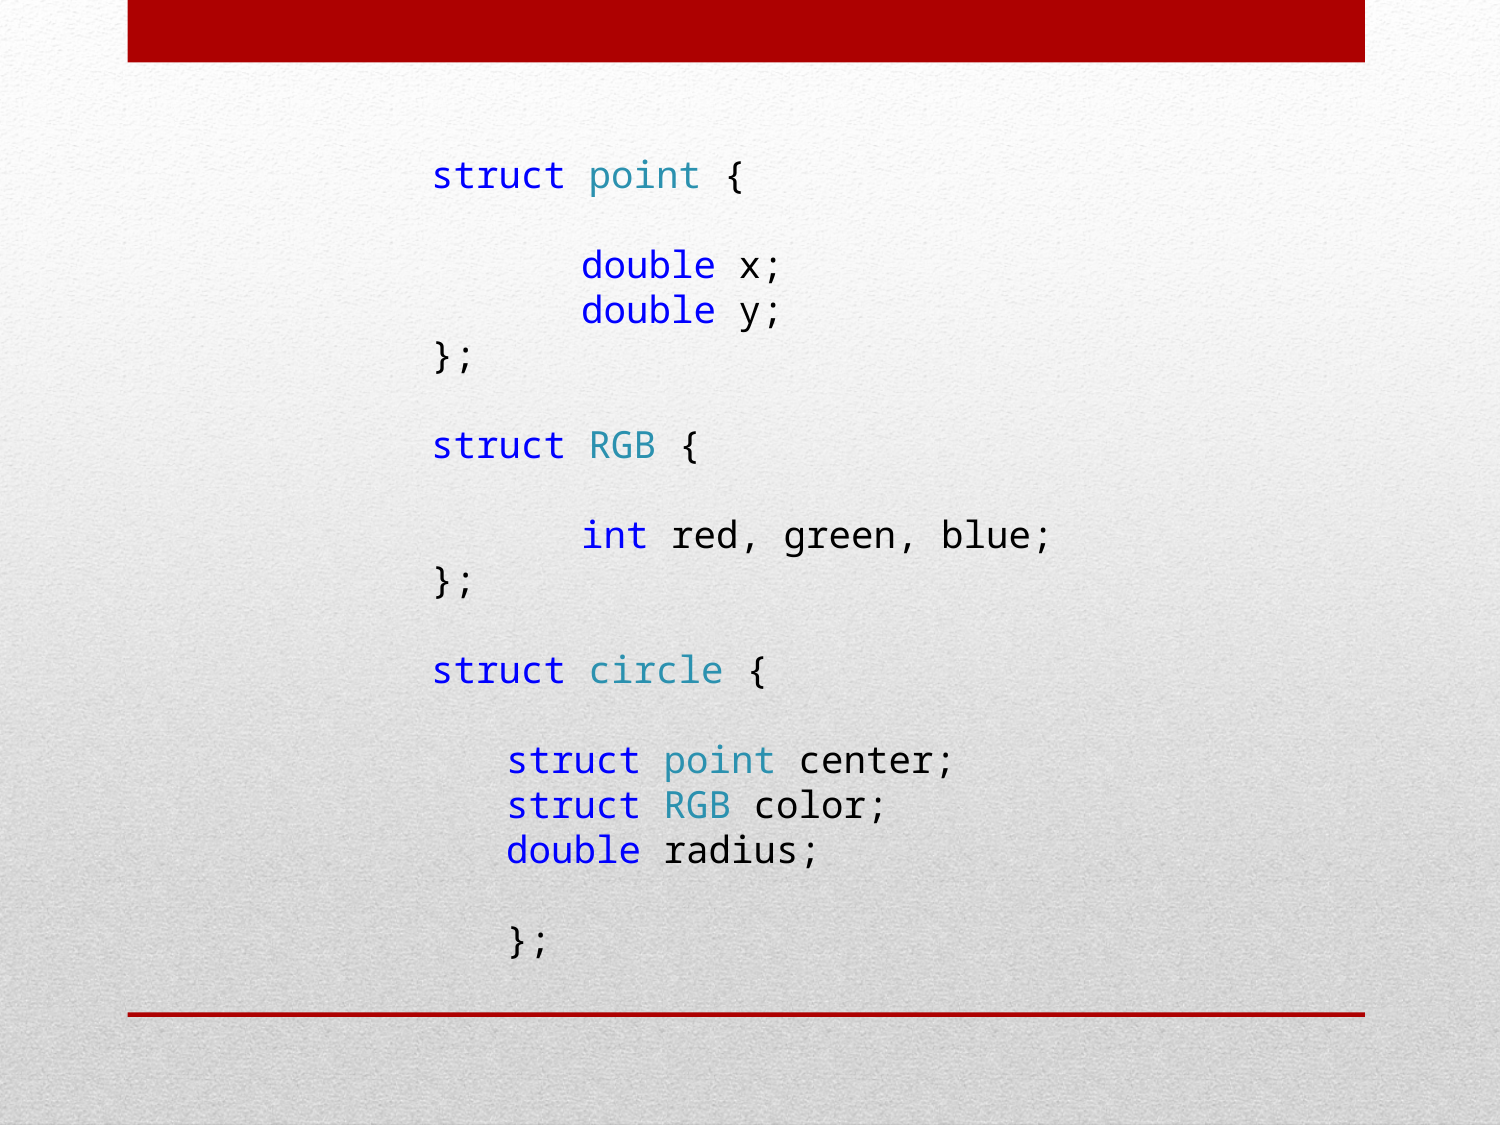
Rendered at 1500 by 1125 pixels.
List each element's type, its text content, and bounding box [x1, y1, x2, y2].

text_box struct point { double x; double y; }; struct RGB { int red, green, blue; }; struct circle { struct point center; struct RGB color; double radius; }; [416, 143, 1167, 969]
